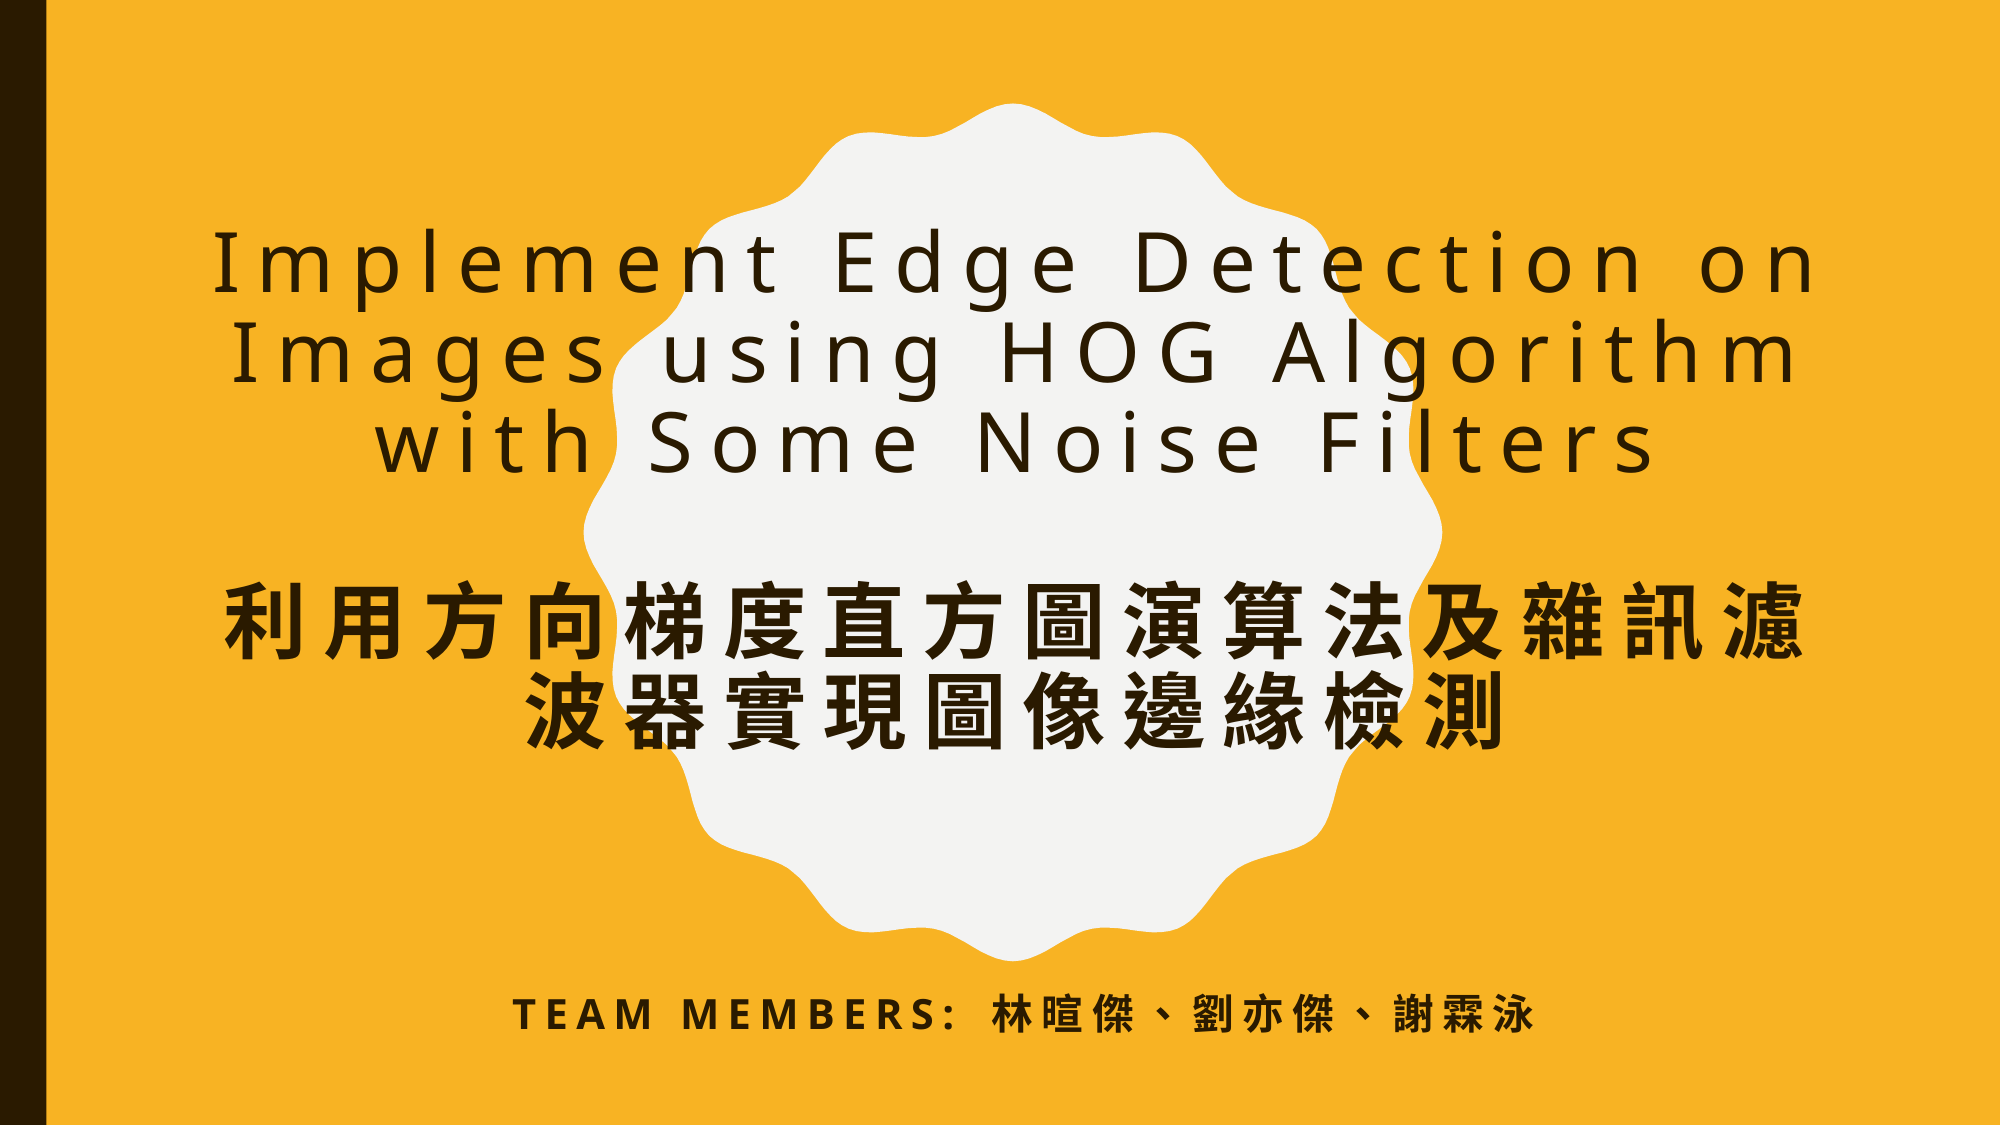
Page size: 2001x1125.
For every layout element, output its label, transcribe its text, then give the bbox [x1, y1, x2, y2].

title Implement Edge Detection on Images using HOG Algorithm with Some Noise Filters 利用方向梯度直方圖演算法及雜訊濾波器實現圖像邊緣檢測 [176, 180, 1870, 902]
subtitle Team Members: 林暄傑、劉亦傑、謝霖泳 [363, 980, 1684, 1103]
